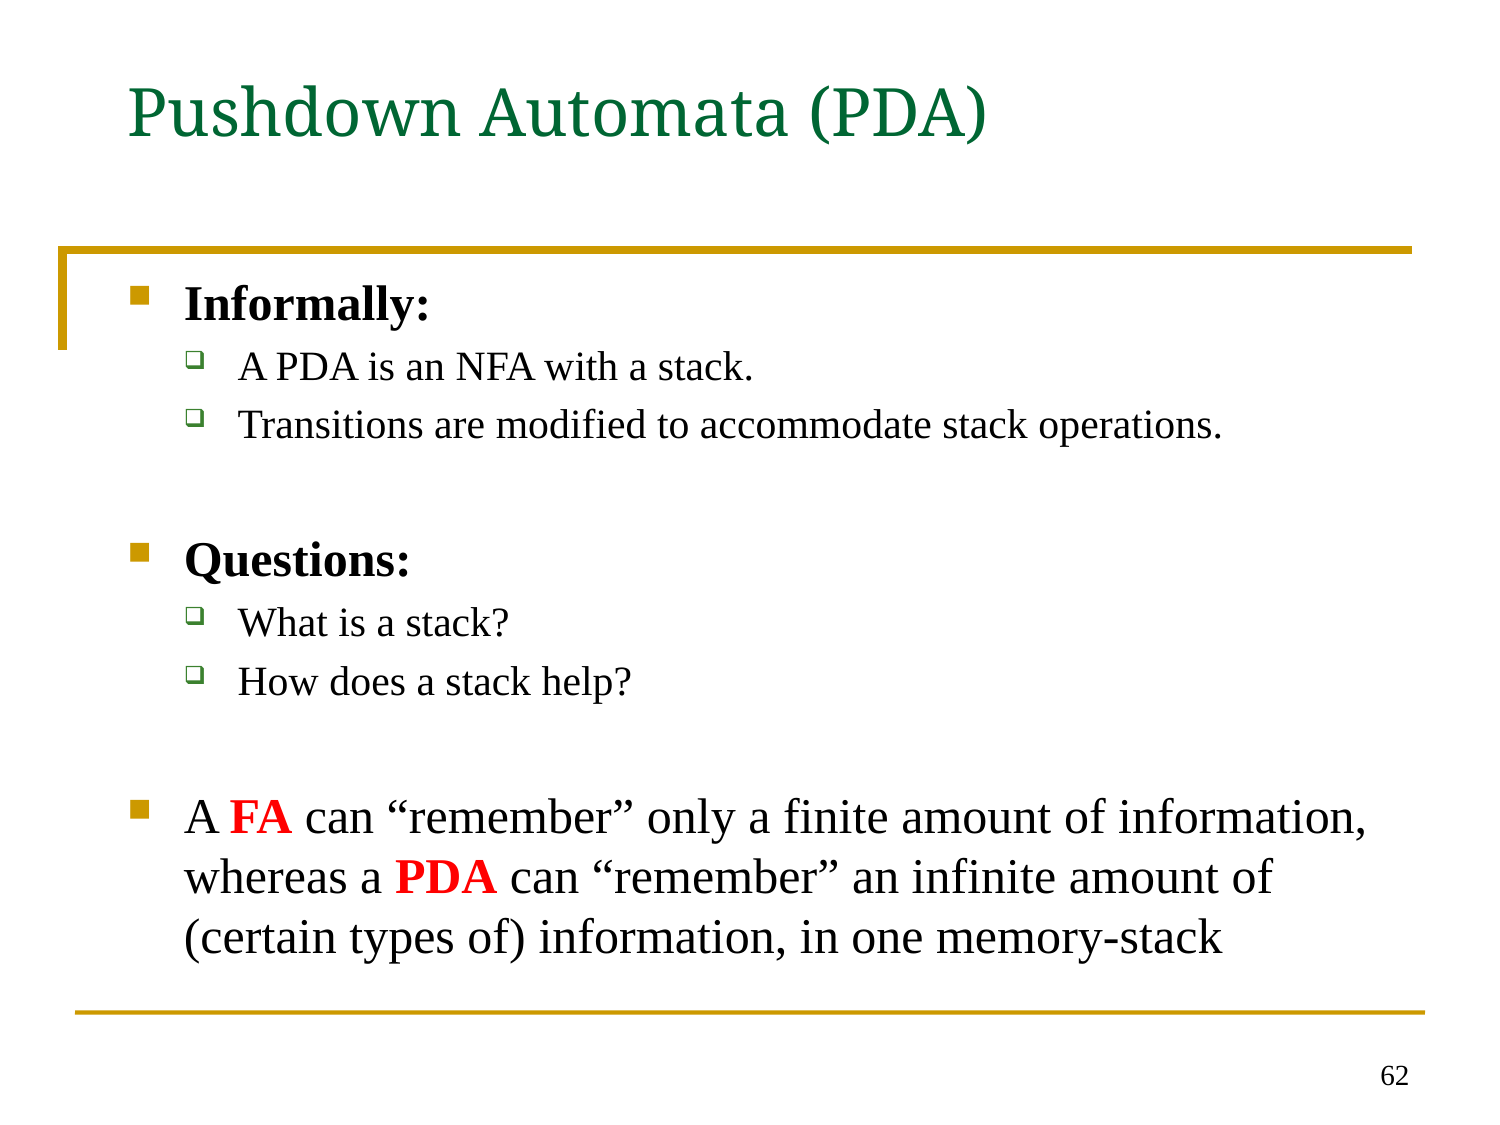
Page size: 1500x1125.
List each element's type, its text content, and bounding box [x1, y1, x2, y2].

slide_number 62 [1074, 1023, 1426, 1100]
title Pushdown Automata (PDA) [112, 62, 1388, 213]
list Informally: A PDA is an NFA with a stack. Transitions are modified to accommodate stack operations. Questions: What is a stack? How does a stack help? A FA can “remember” only a finite amount of information, whereas a PDA can “remember” an infinite amount of (certain types of) information, in one memory-stack [112, 262, 1388, 1088]
